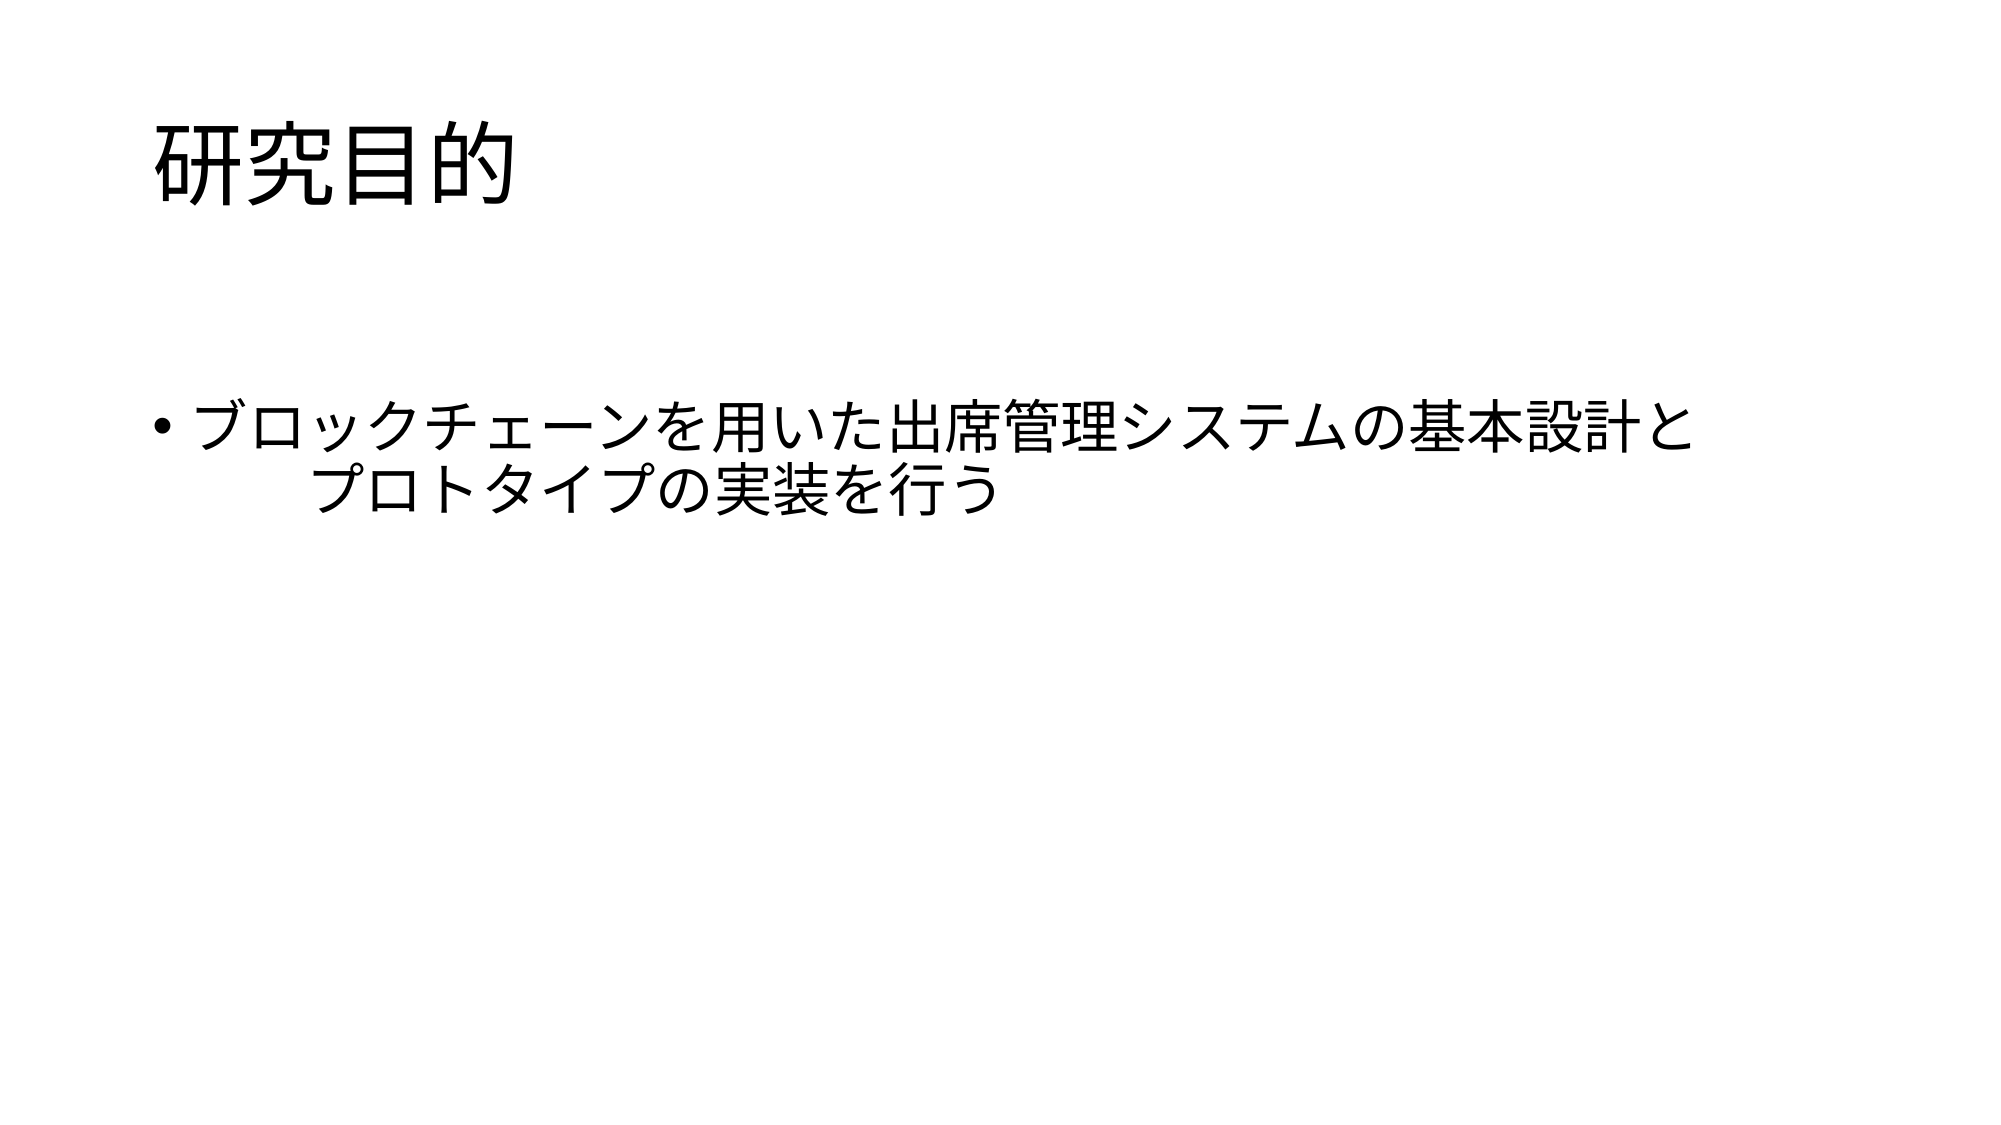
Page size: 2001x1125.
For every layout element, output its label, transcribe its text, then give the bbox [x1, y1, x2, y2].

list ブロックチェーンを用いた出席管理システムの基本設計と プロトタイプの実装を行う [137, 299, 1863, 1014]
title 研究目的 [137, 59, 1863, 278]
